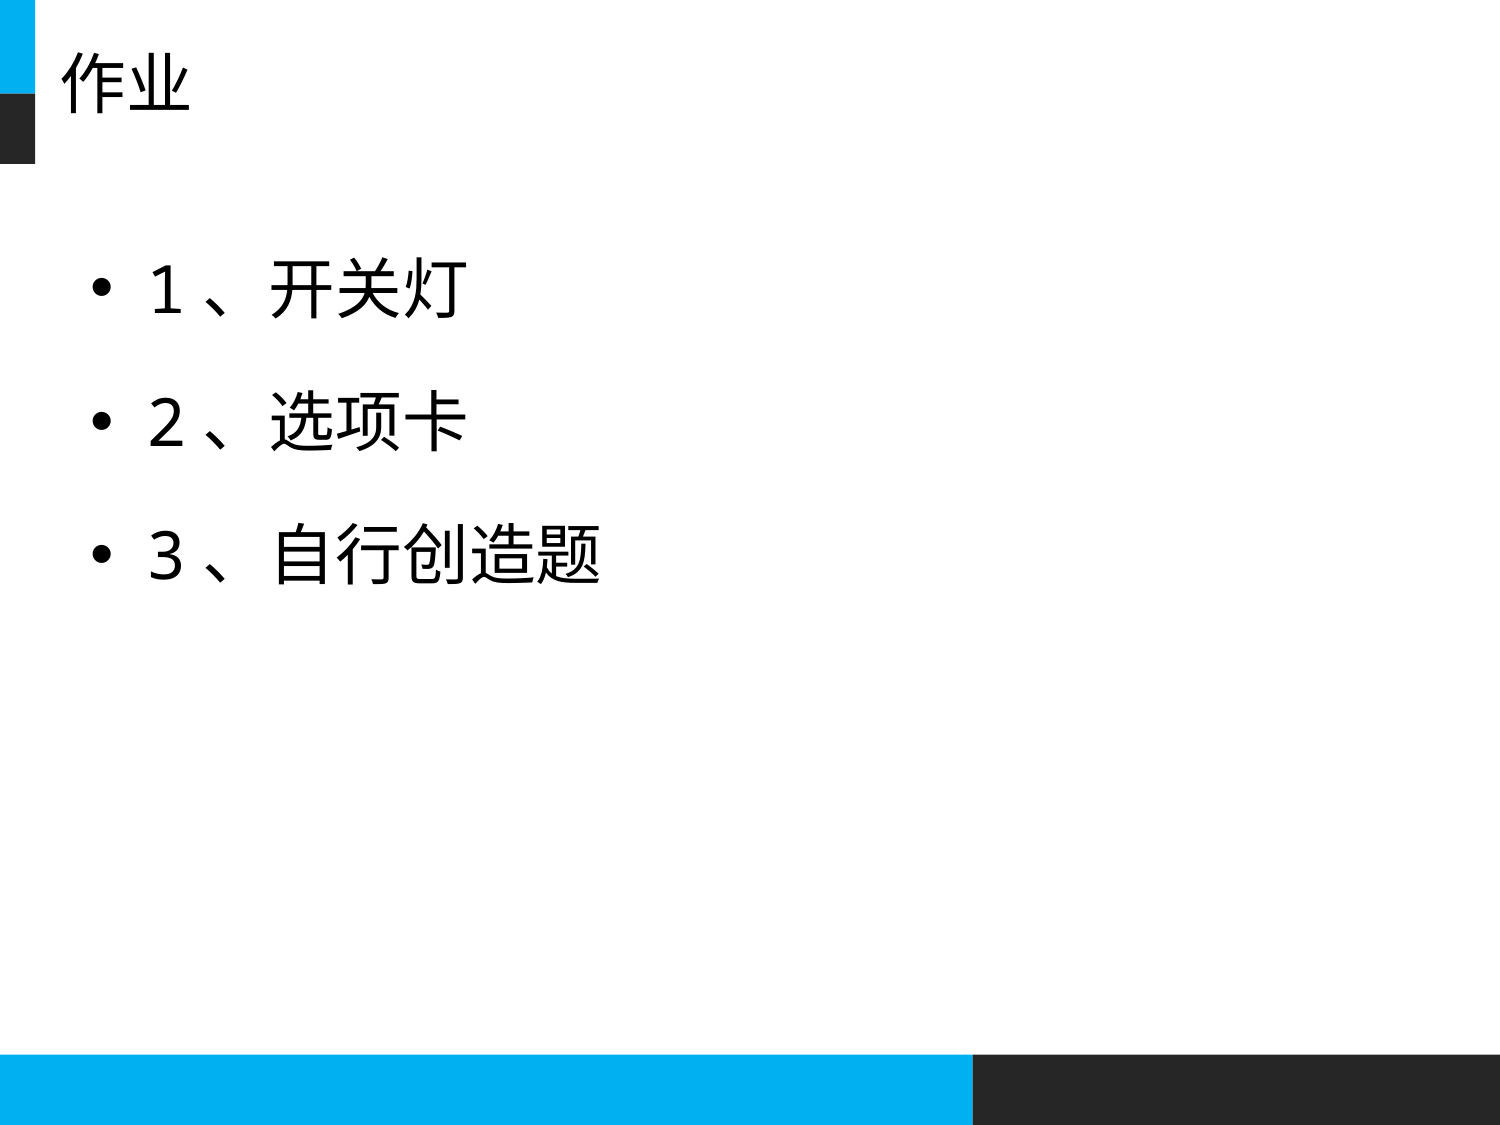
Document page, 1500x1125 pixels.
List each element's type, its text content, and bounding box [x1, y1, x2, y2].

list 1、开关灯 2、选项卡 3、自行创造题 [75, 199, 1425, 1005]
title 作业 [44, 0, 1454, 164]
